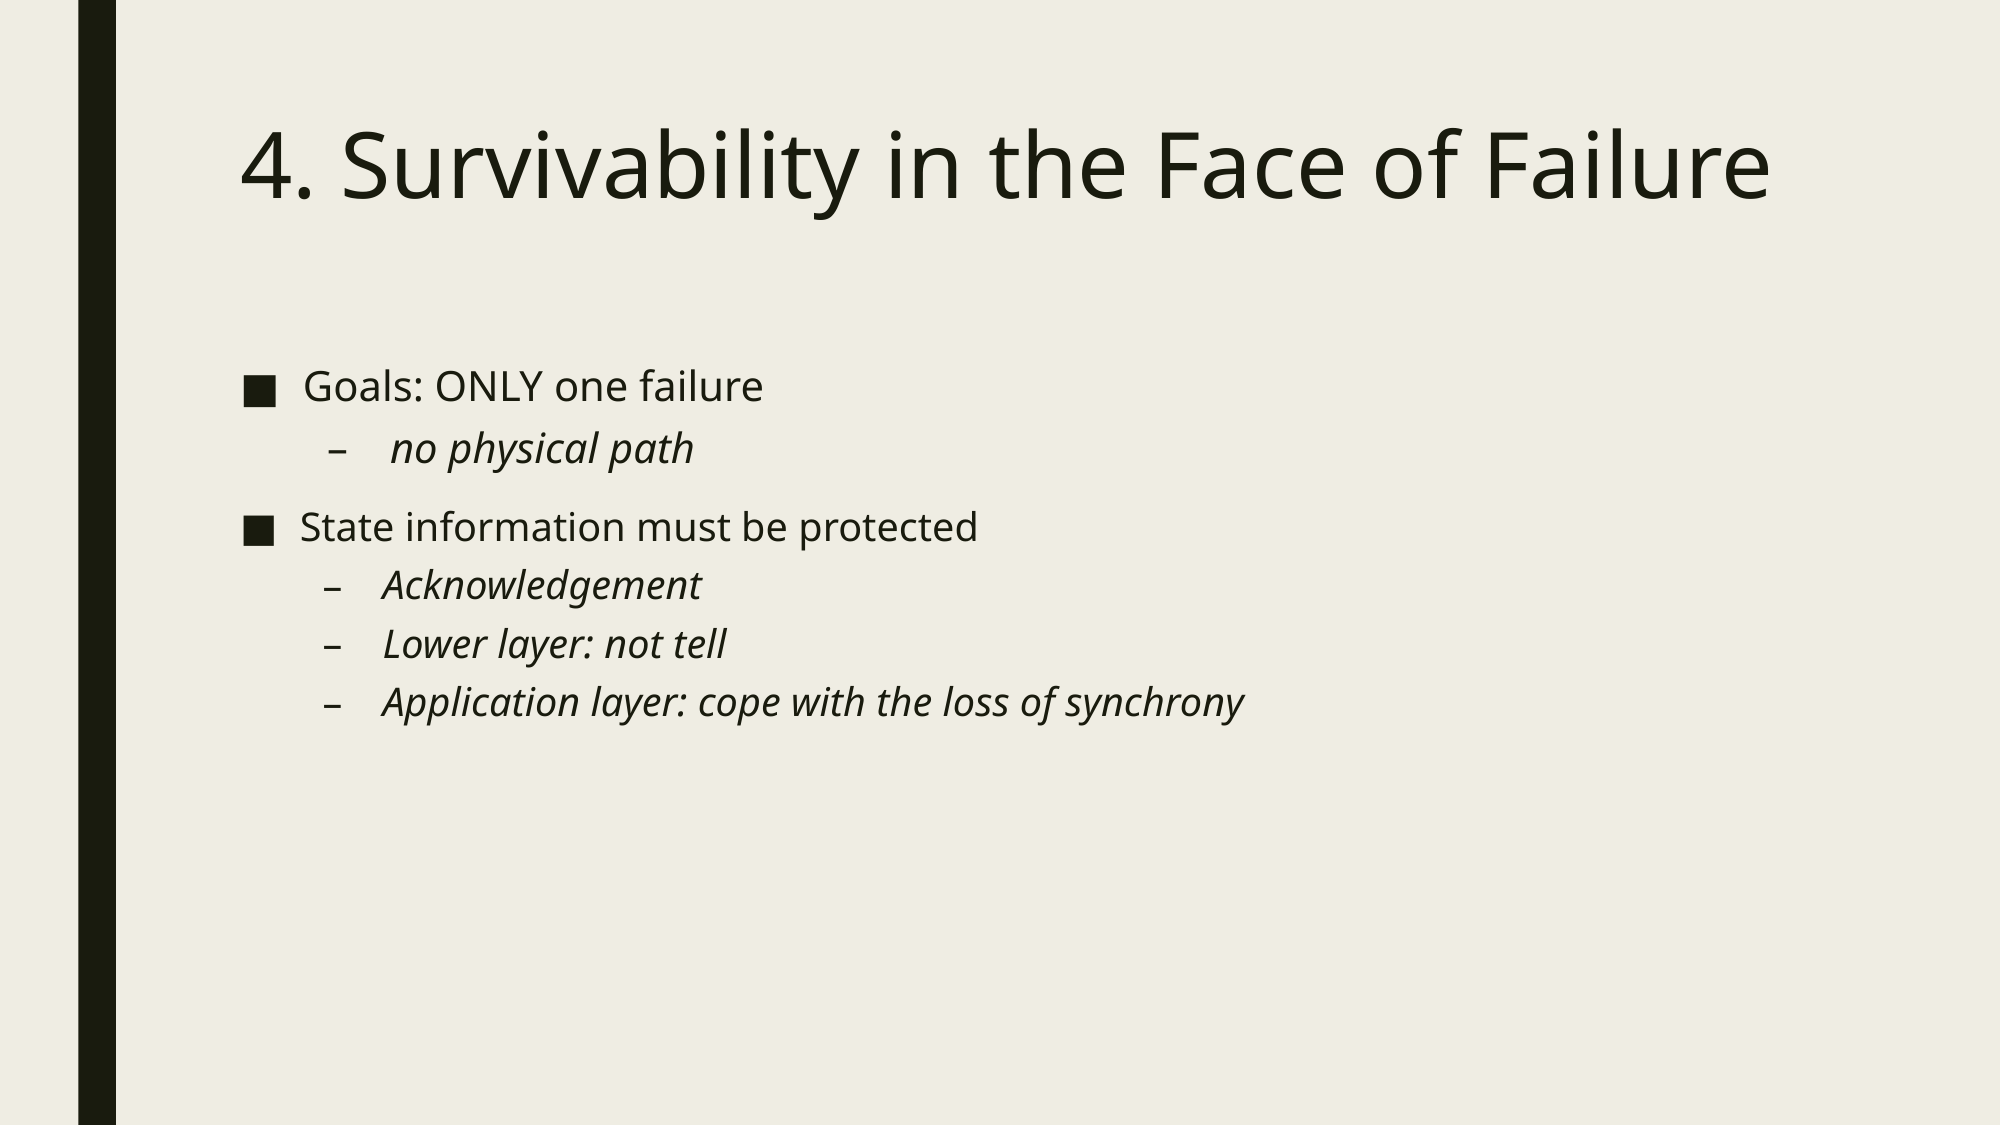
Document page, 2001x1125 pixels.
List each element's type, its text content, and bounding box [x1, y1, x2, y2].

text_box State information must be protected Acknowledgement Lower layer: not tell Application layer: cope with the loss of synchrony [224, 498, 1275, 769]
list Goals: ONLY one failure no physical path [225, 356, 1070, 498]
title 4. Survivability in the Face of Failure [225, 112, 1800, 357]
